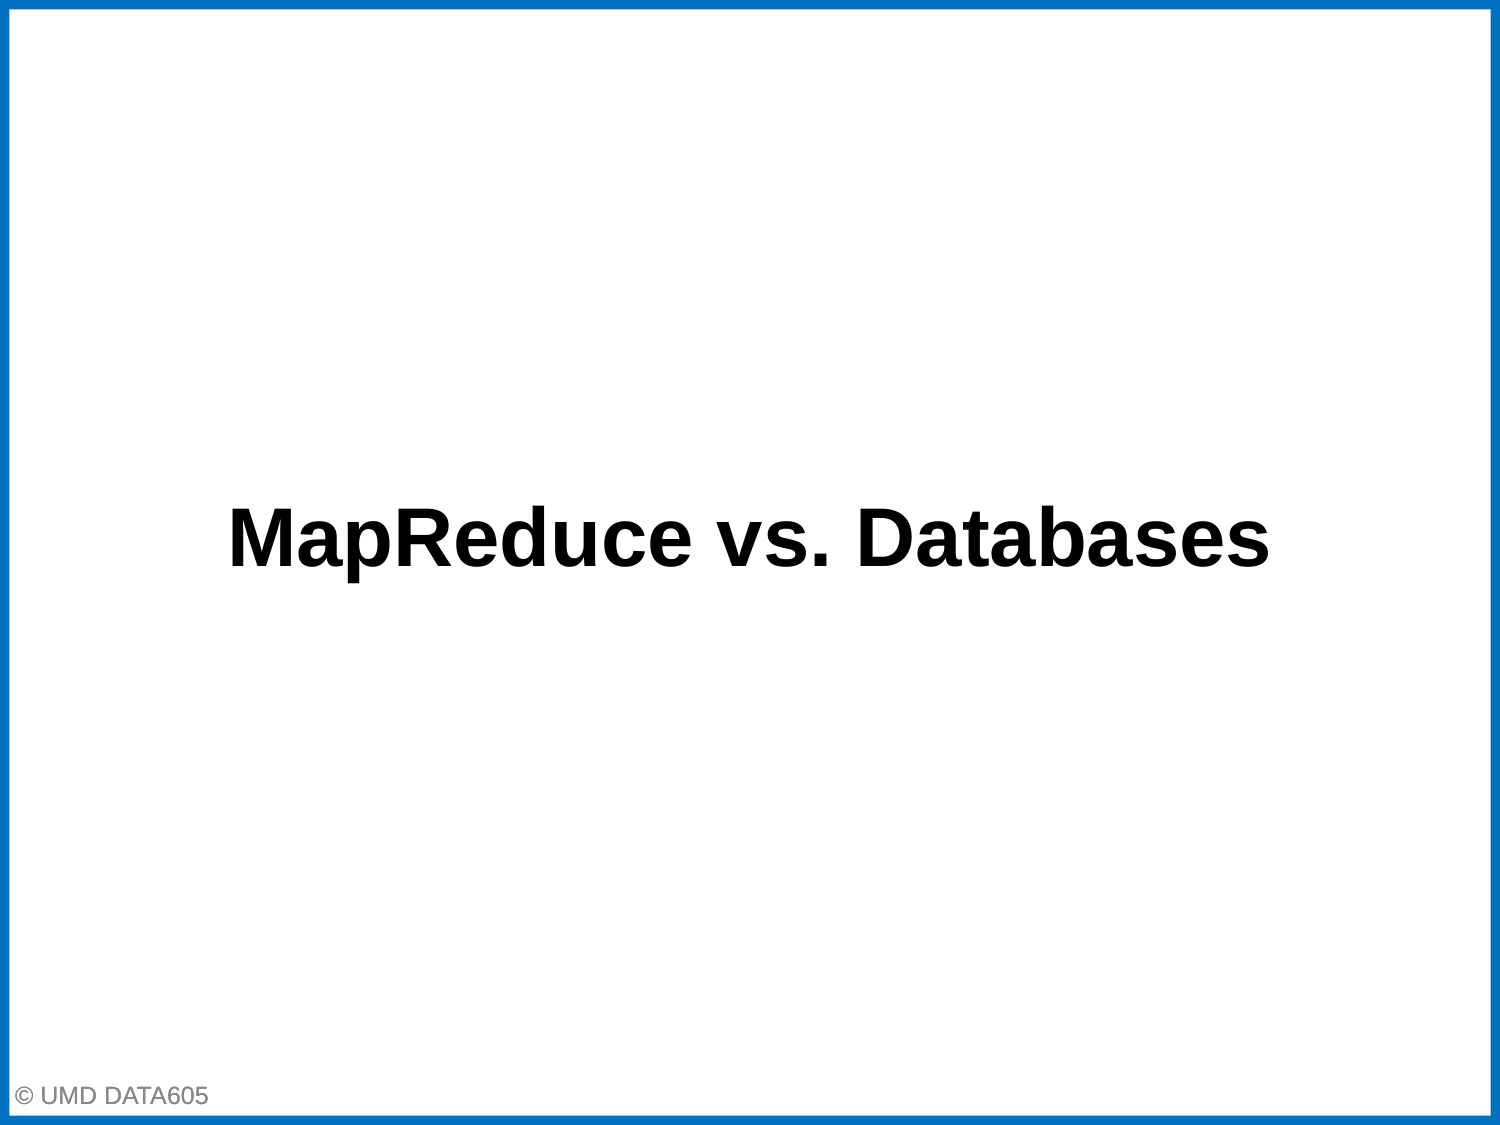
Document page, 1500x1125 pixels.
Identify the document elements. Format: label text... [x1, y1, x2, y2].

title MapReduce vs. Databases [24, 24, 1475, 591]
